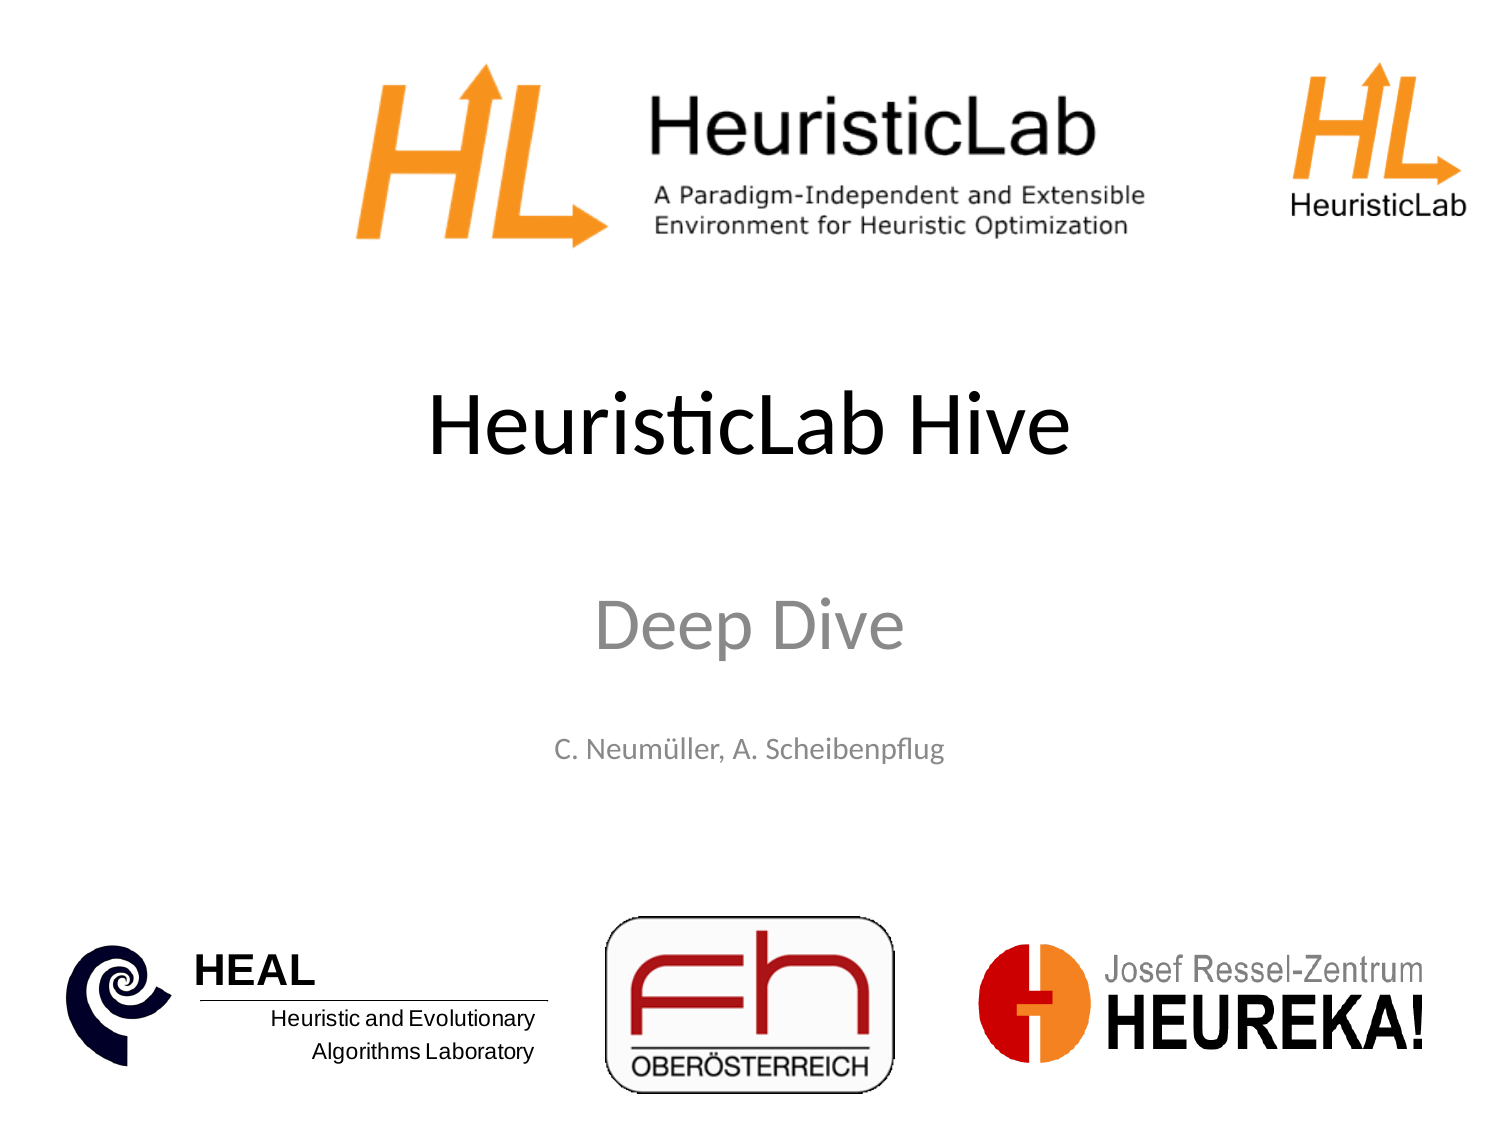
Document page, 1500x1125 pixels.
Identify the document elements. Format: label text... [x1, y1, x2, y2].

picture [42, 916, 550, 1095]
picture [249, 55, 1251, 256]
subtitle Deep Dive [0, 566, 1500, 693]
title HeuristicLab Hive [0, 297, 1500, 539]
text_box C. Neumüller, A. Scheibenpflug [0, 727, 1500, 905]
picture [605, 916, 895, 1094]
picture [1281, 27, 1474, 244]
picture [970, 940, 1436, 1066]
